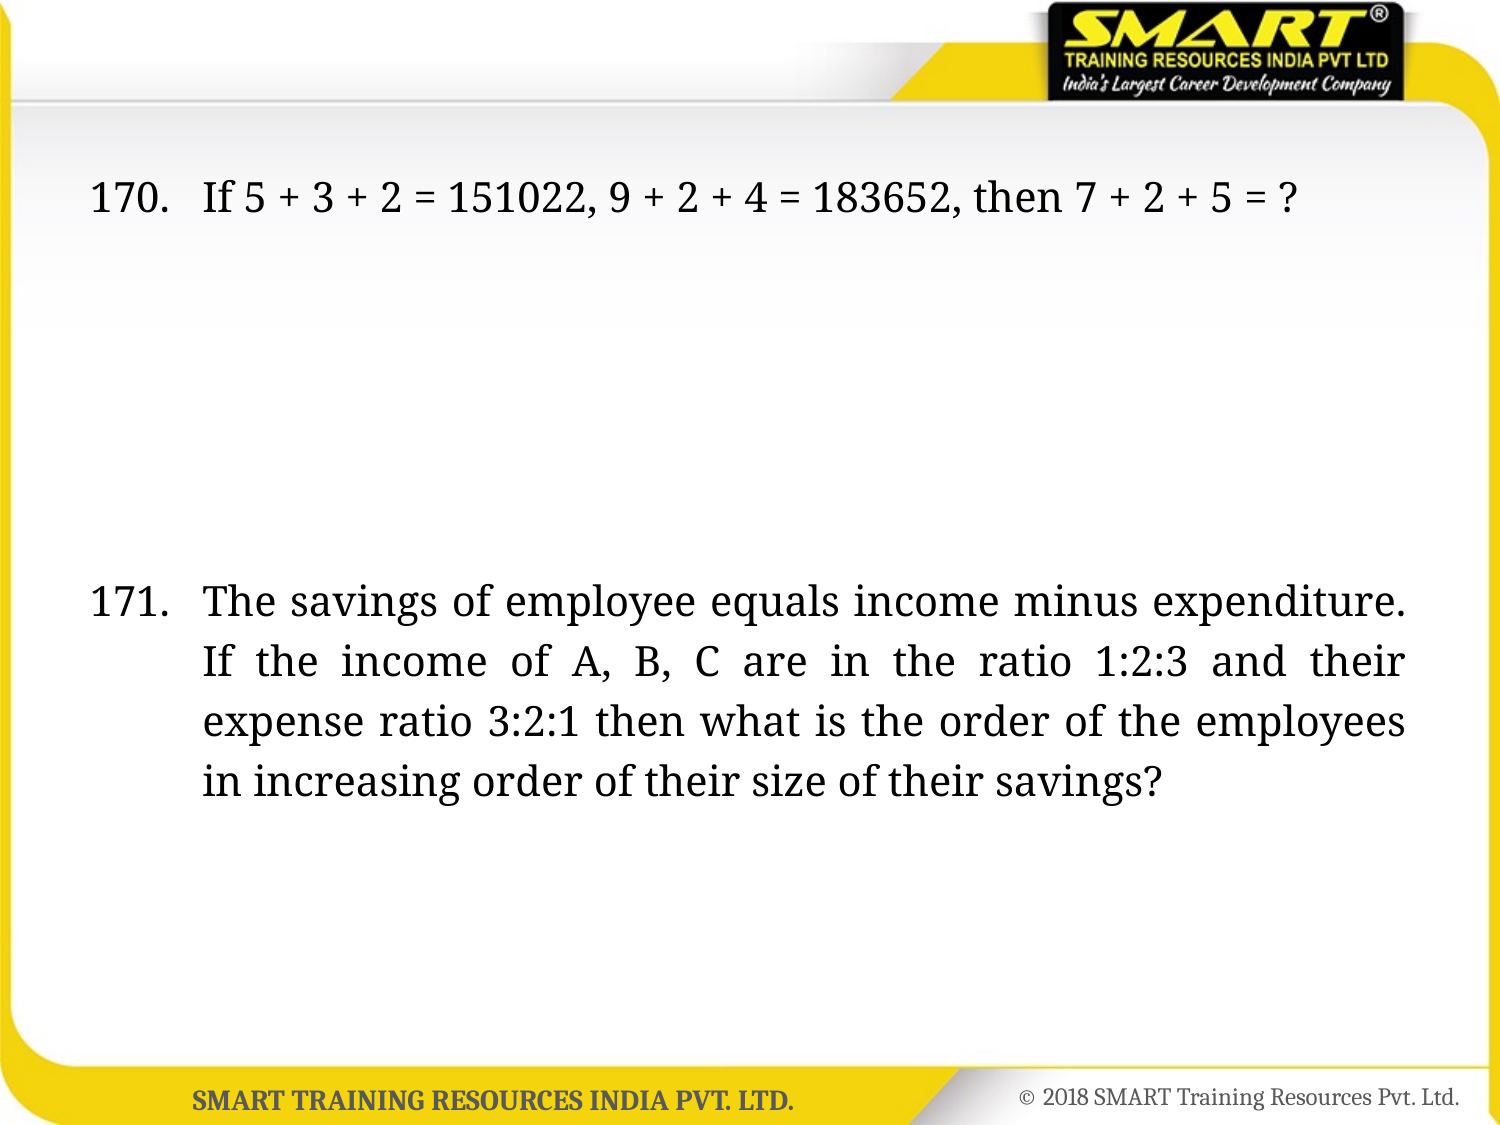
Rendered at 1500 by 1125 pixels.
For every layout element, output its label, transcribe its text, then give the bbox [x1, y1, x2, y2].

text_box 170. If 5 + 3 + 2 = 151022, 9 + 2 + 4 = 183652, then 7 + 2 + 5 = ? 171. The savings of employee equals income minus expenditure. If the income of A, B, C are in the ratio 1:2:3 and their expense ratio 3:2:1 then what is the order of the employees in increasing order of their size of their savings? [74, 153, 1422, 813]
picture [0, 0, 1500, 1125]
